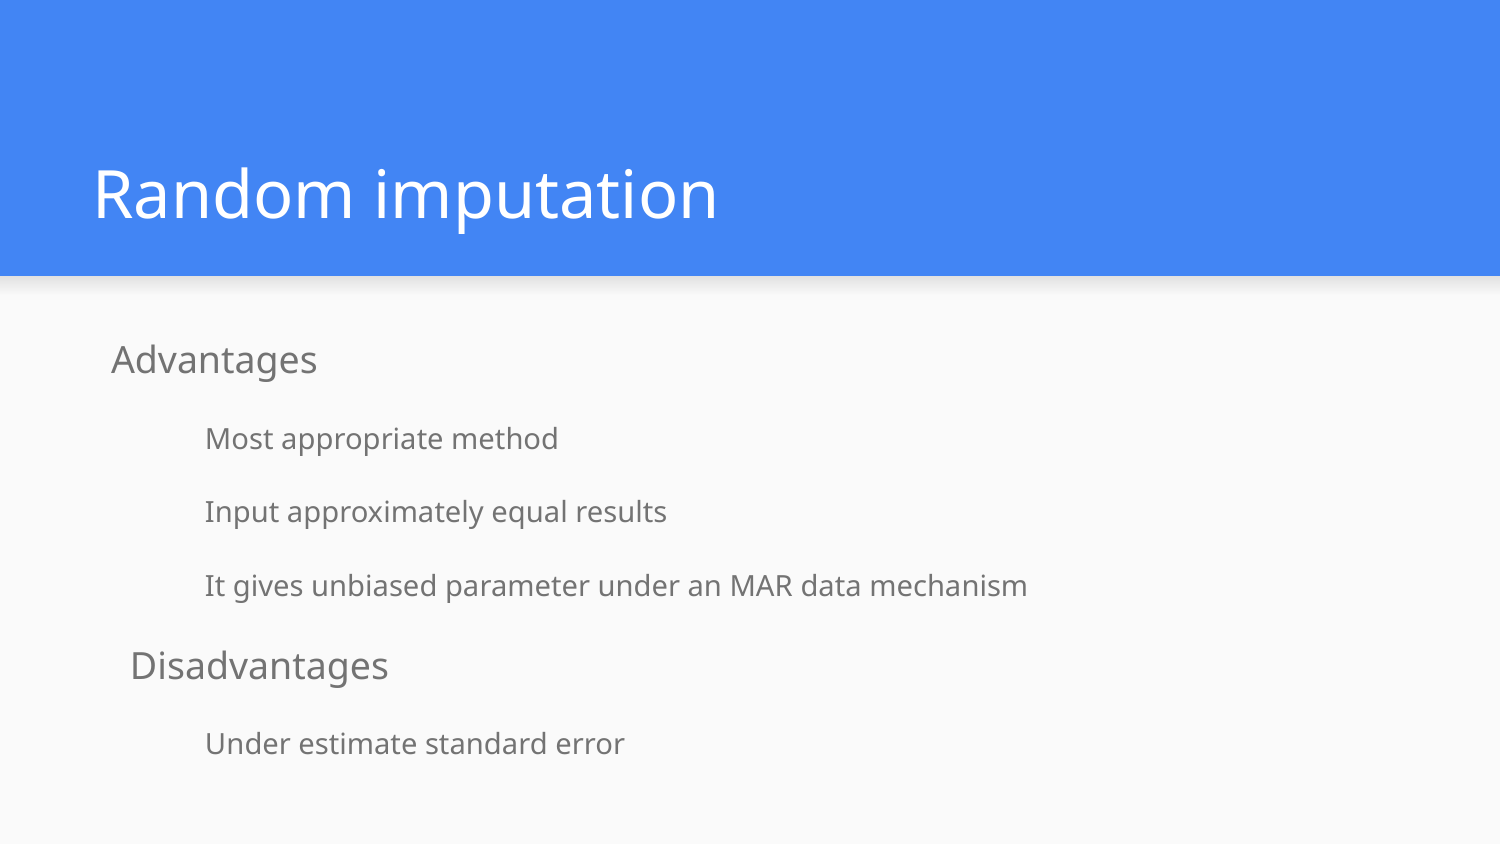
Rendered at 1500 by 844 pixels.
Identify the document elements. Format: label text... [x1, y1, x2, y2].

list Advantages Most appropriate method Input approximately equal results It gives unbiased parameter under an MAR data mechanism Disadvantages Under estimate standard error [77, 314, 1427, 760]
title Random imputation [77, 121, 1427, 248]
